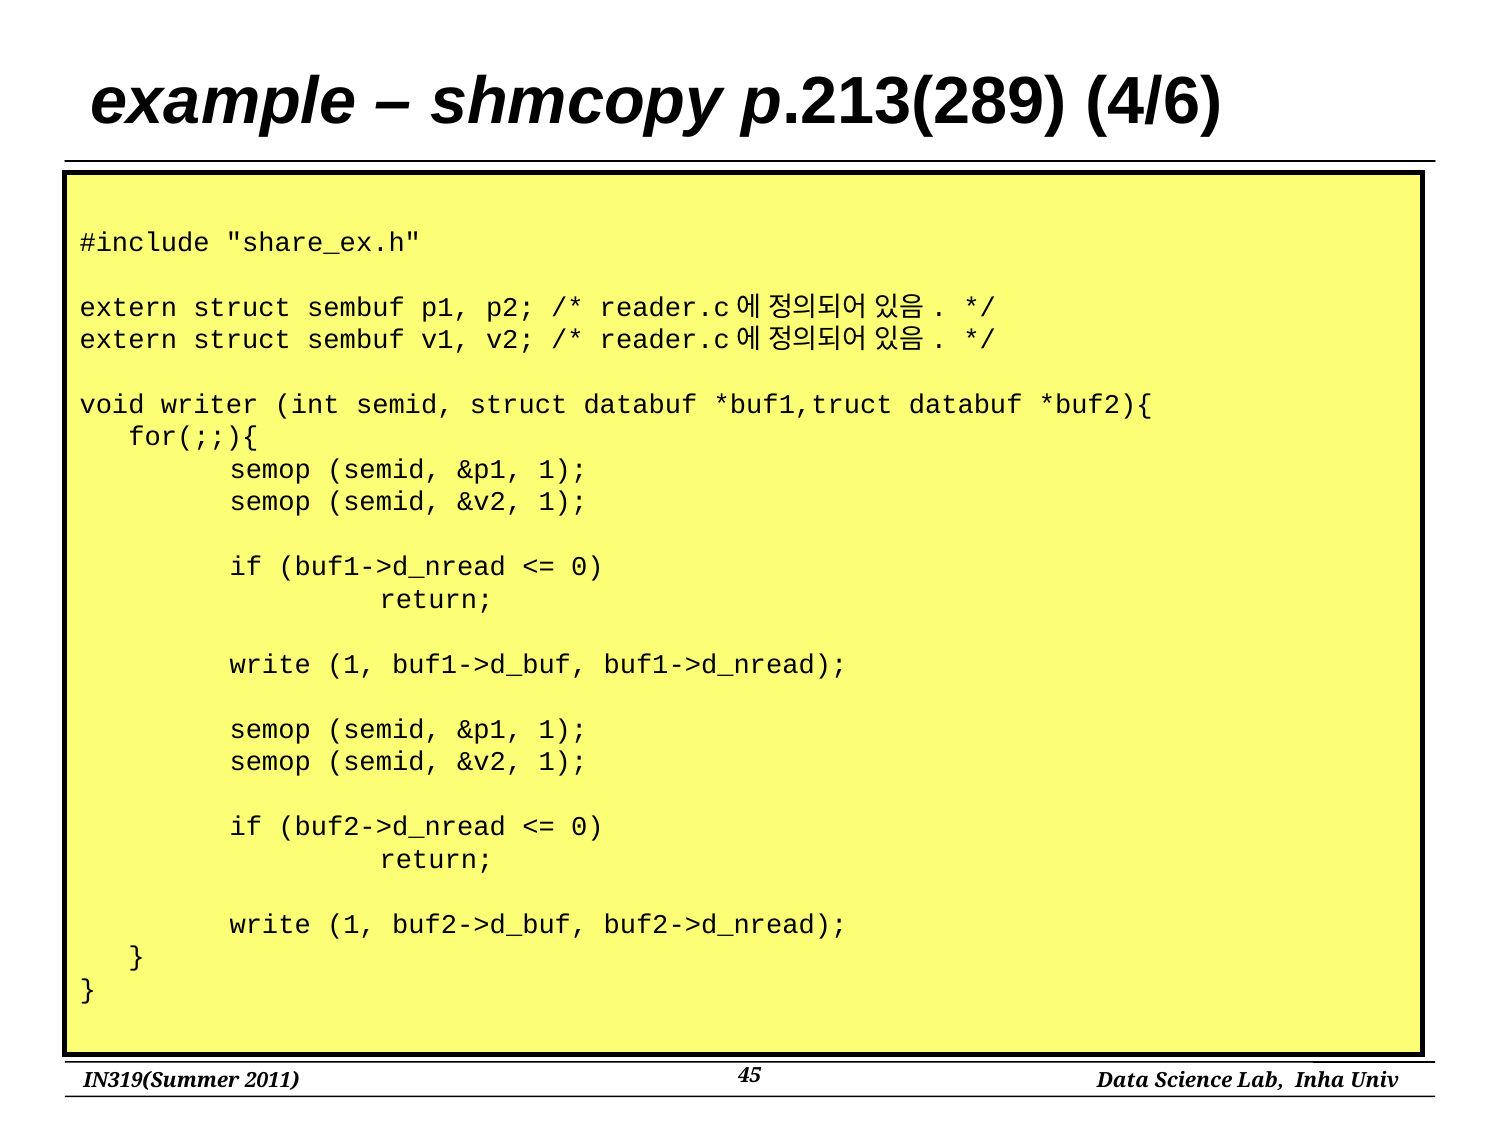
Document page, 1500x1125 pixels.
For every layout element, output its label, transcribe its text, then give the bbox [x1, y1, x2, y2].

title example – shmcopy p.213(289) (4/6) [74, 44, 1426, 150]
text_box #include "share_ex.h" extern struct sembuf p1, p2; /* reader.c에 정의되어 있음. */ extern struct sembuf v1, v2; /* reader.c에 정의되어 있음. */ void writer (int semid, struct databuf *buf1,truct databuf *buf2){ for(;;){ semop (semid, &p1, 1); semop (semid, &v2, 1); if (buf1->d_nread <= 0) return; write (1, buf1->d_buf, buf1->d_nread); semop (semid, &p1, 1); semop (semid, &v2, 1); if (buf2->d_nread <= 0) return; write (1, buf2->d_buf, buf2->d_nread); } } [64, 172, 1423, 1055]
slide_number 45 [574, 1055, 925, 1102]
